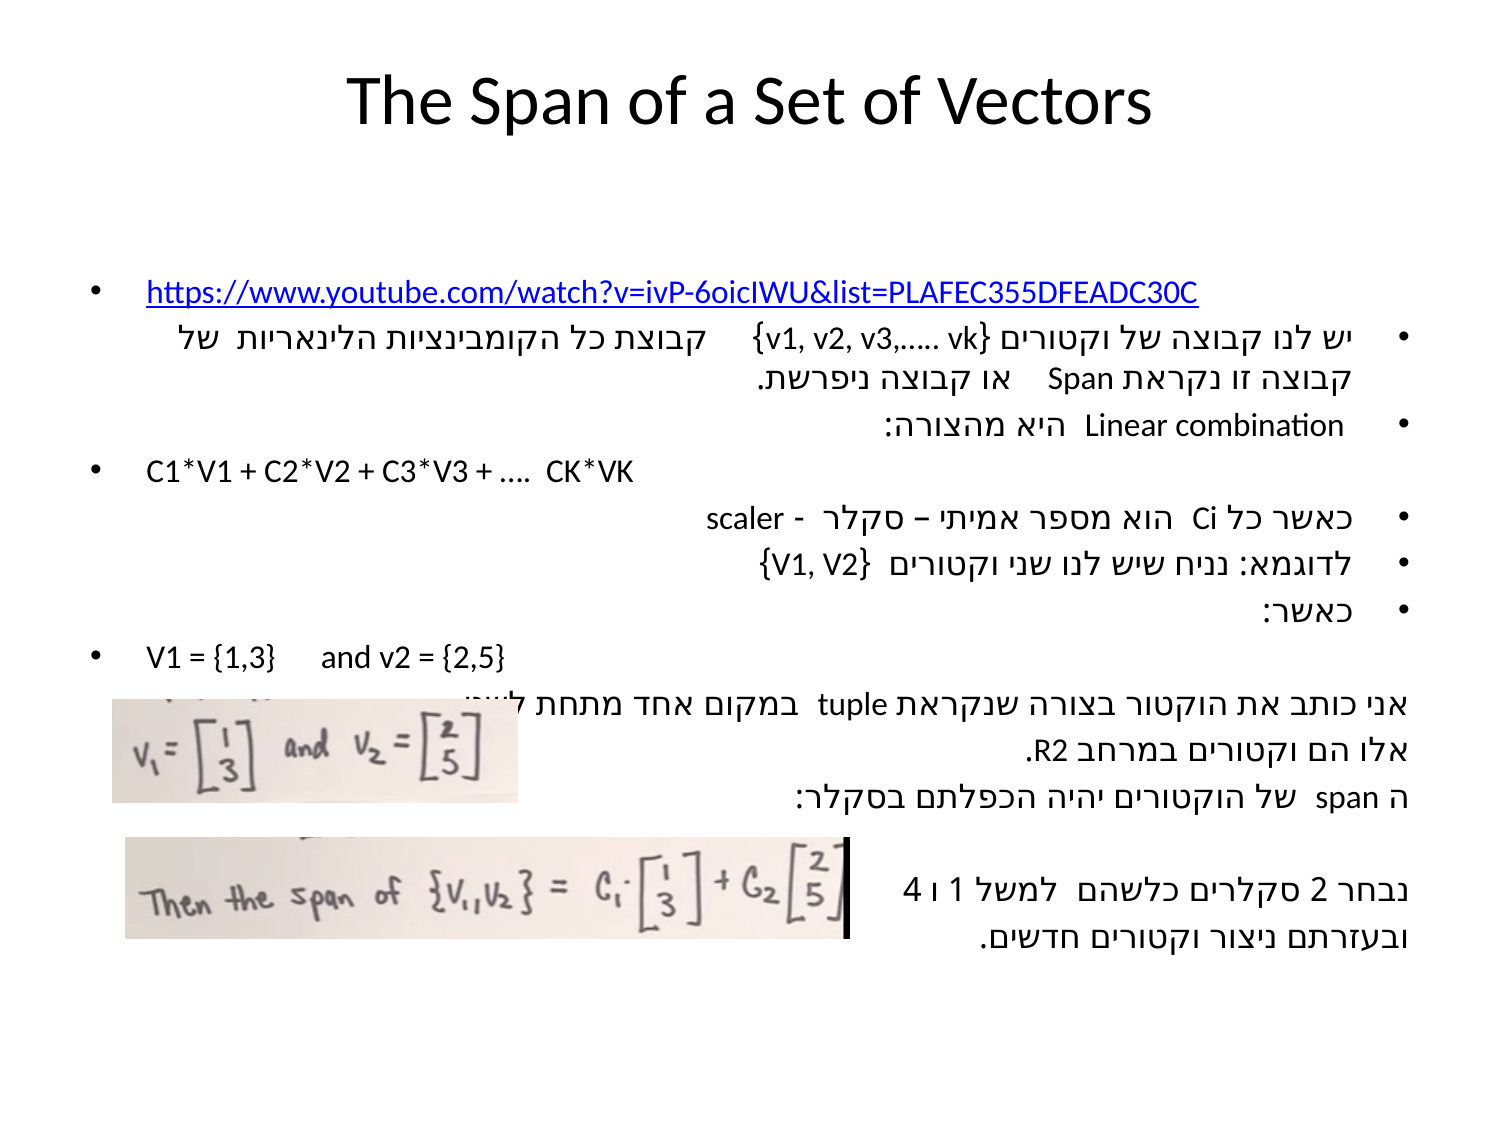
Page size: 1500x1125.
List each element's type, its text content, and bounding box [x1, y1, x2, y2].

picture [112, 699, 518, 804]
title The Span of a Set of Vectors [75, 45, 1425, 233]
list https://www.youtube.com/watch?v=ivP-6oicIWU&list=PLAFEC355DFEADC30C יש לנו קבוצה של וקטורים {v1, v2, v3,….. vk} קבוצת כל הקומבינציות הלינאריות של קבוצה זו נקראת Span או קבוצה ניפרשת. Linear combination היא מהצורה: C1*V1 + C2*V2 + C3*V3 + …. CK*VK כאשר כל Ci הוא מספר אמיתי – סקלר - scaler לדוגמא: נניח שיש לנו שני וקטורים {V1, V2} כאשר: V1 = {1,3} and v2 = {2,5} אני כותב את הוקטור בצורה שנקראת tuple במקום אחד מתחת לשני. אלו הם וקטורים במרחב R2. ה span של הוקטורים יהיה הכפלתם בסקלר: נבחר 2 סקלרים כלשהם למשל 1 ו 4 ובעזרתם ניצור וקטורים חדשים. [75, 262, 1425, 1005]
picture [124, 837, 851, 940]
